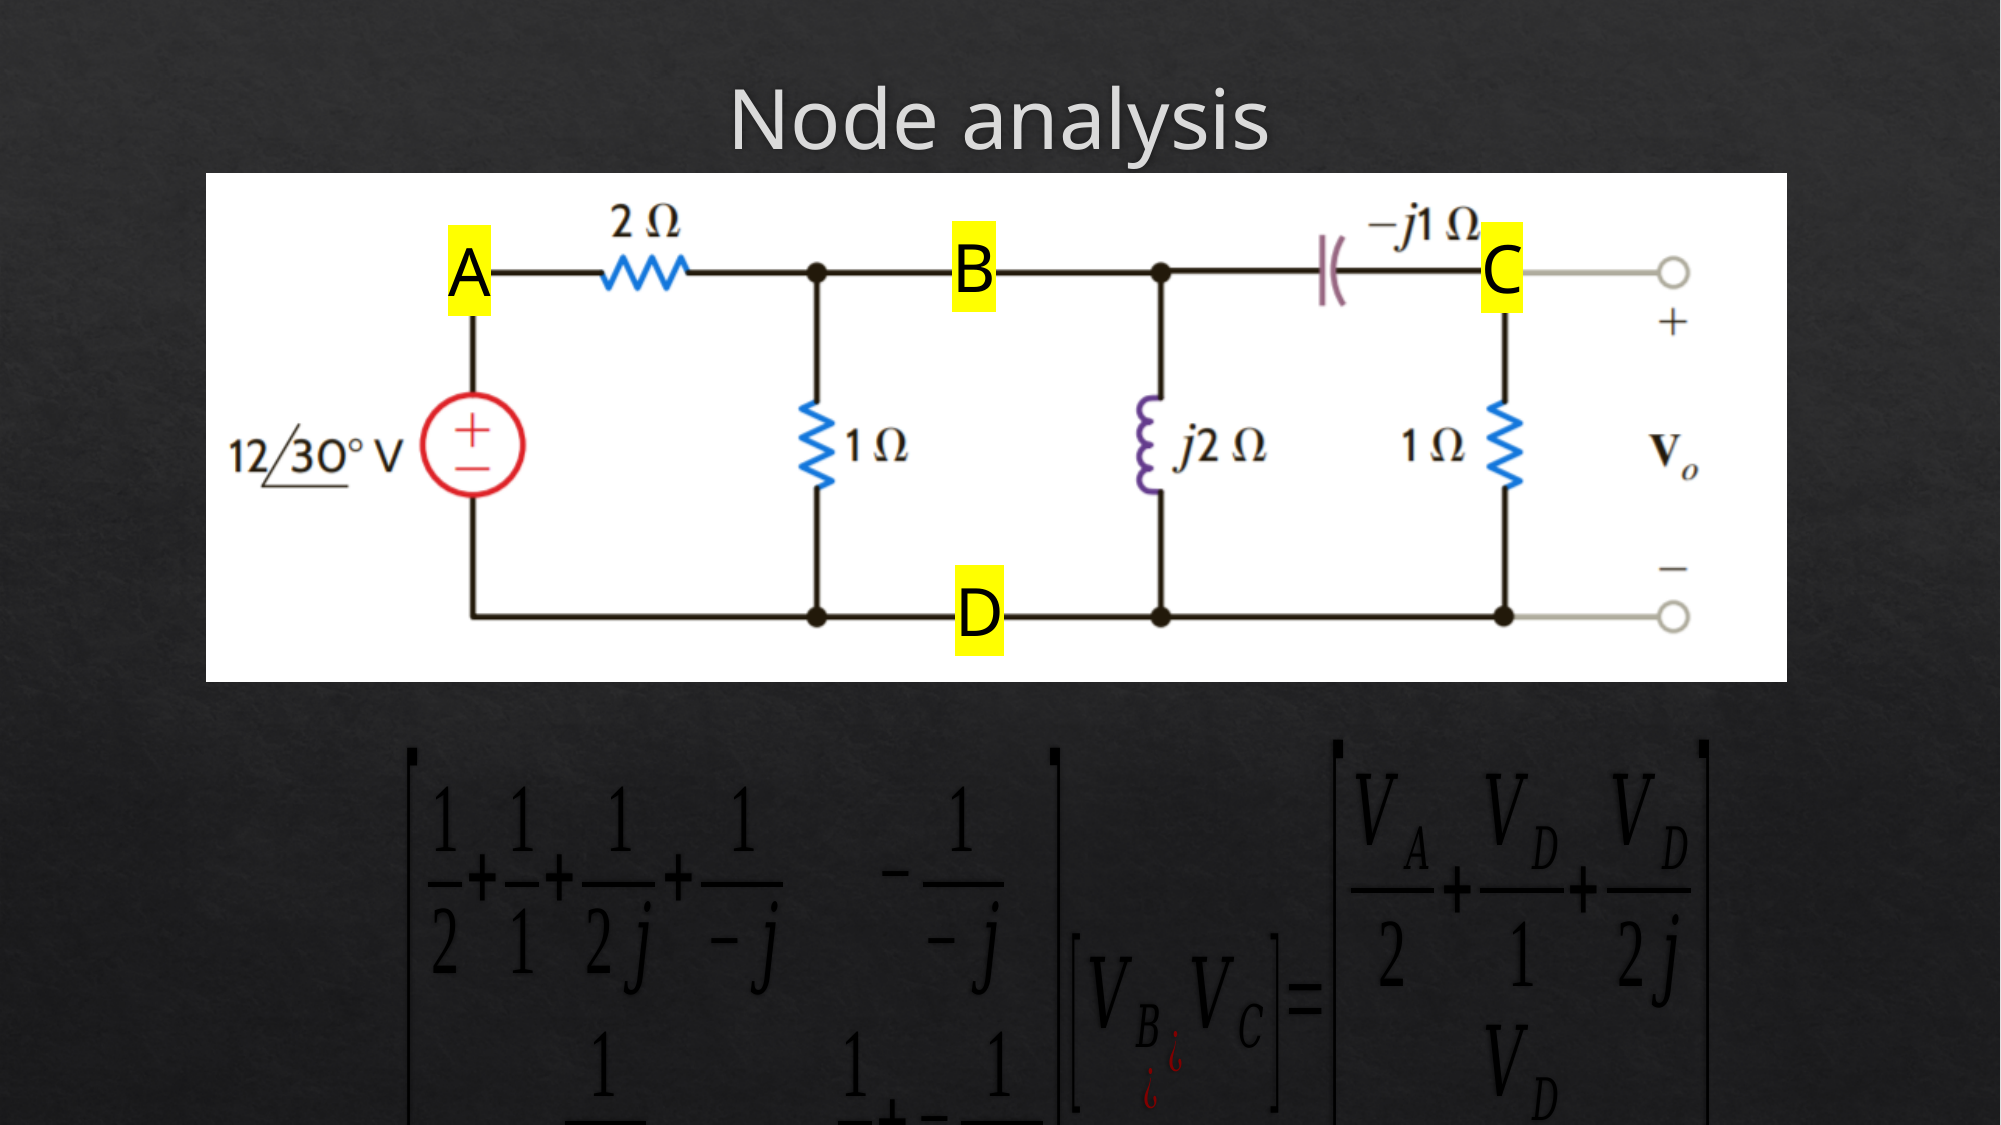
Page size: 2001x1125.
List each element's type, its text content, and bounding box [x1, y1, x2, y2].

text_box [206, 173, 1787, 683]
title Node analysis [213, 51, 1787, 170]
